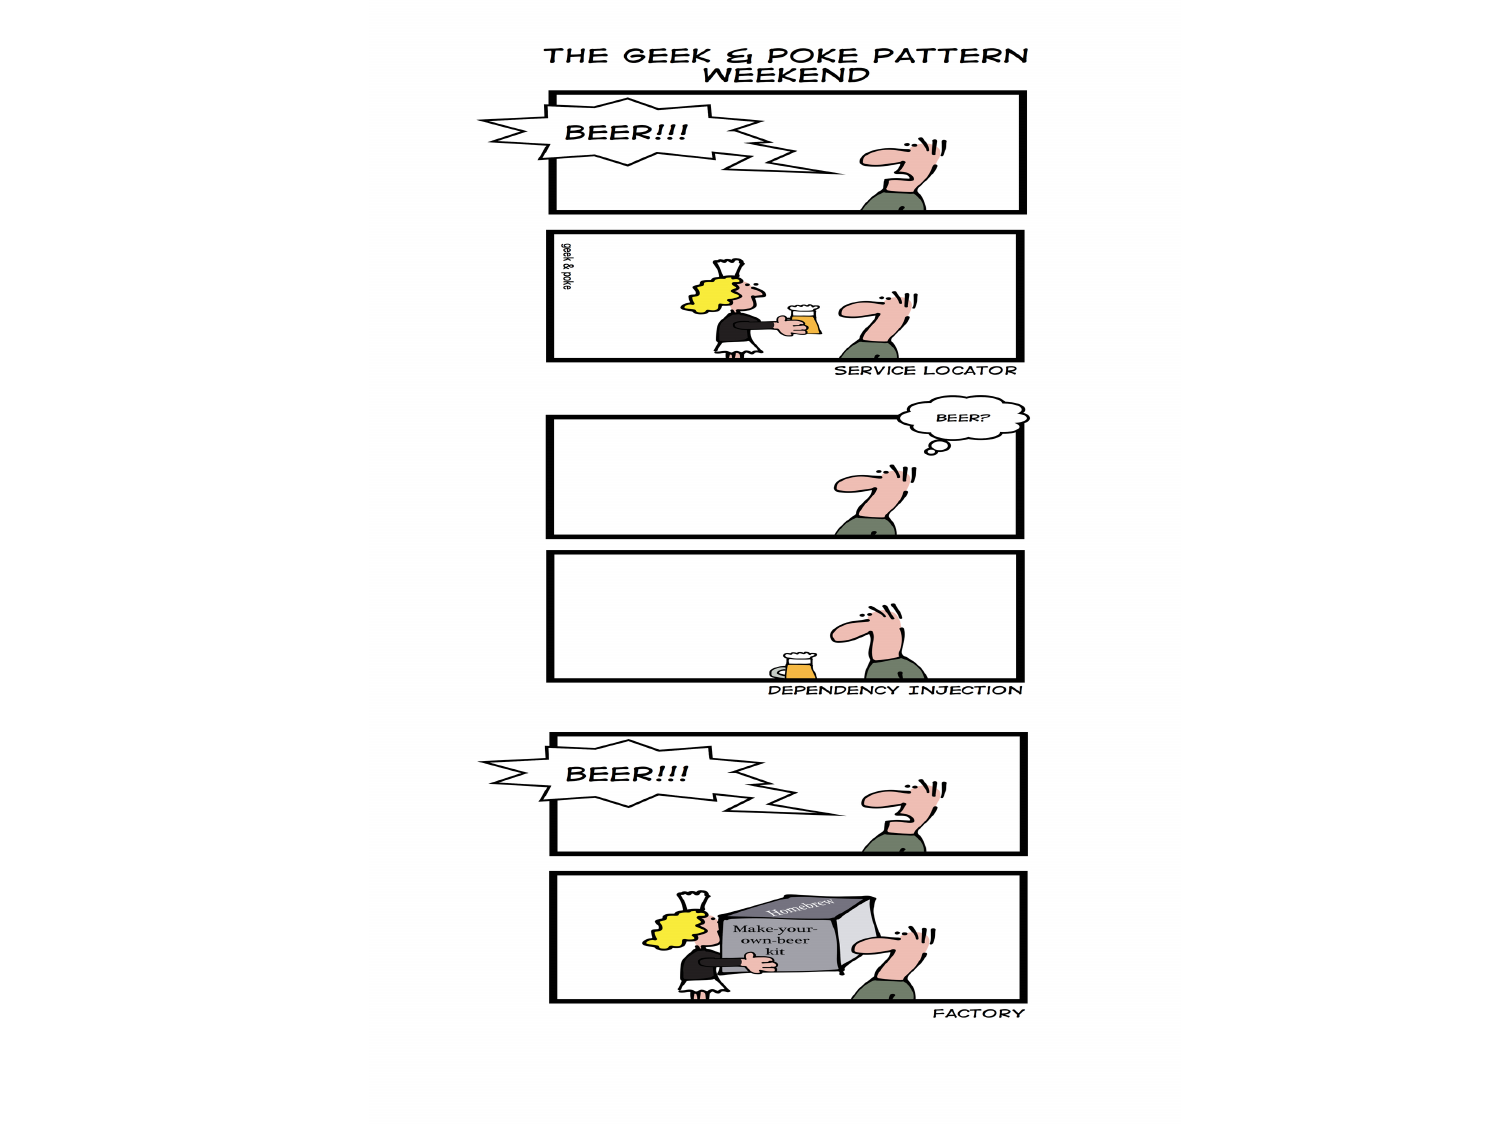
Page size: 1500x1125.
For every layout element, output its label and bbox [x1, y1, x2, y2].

picture [368, 0, 1182, 1125]
